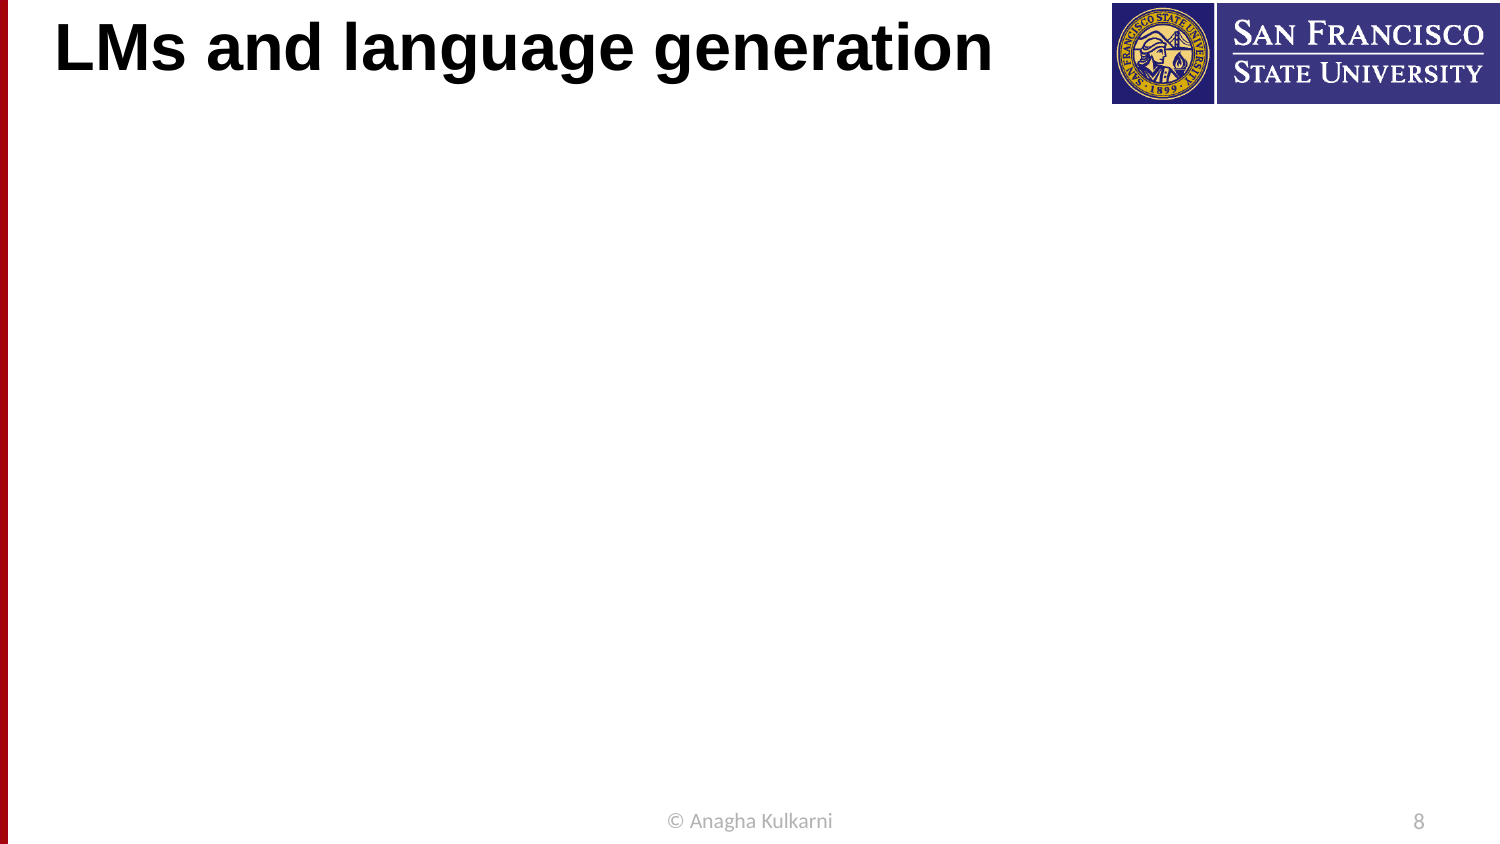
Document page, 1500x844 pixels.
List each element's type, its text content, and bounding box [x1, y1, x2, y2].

slide_number 8 [1080, 806, 1425, 835]
footer © Anagha Kulkarni [510, 806, 990, 834]
picture [1112, 3, 1500, 104]
title LMs and language generation [54, 3, 1113, 85]
